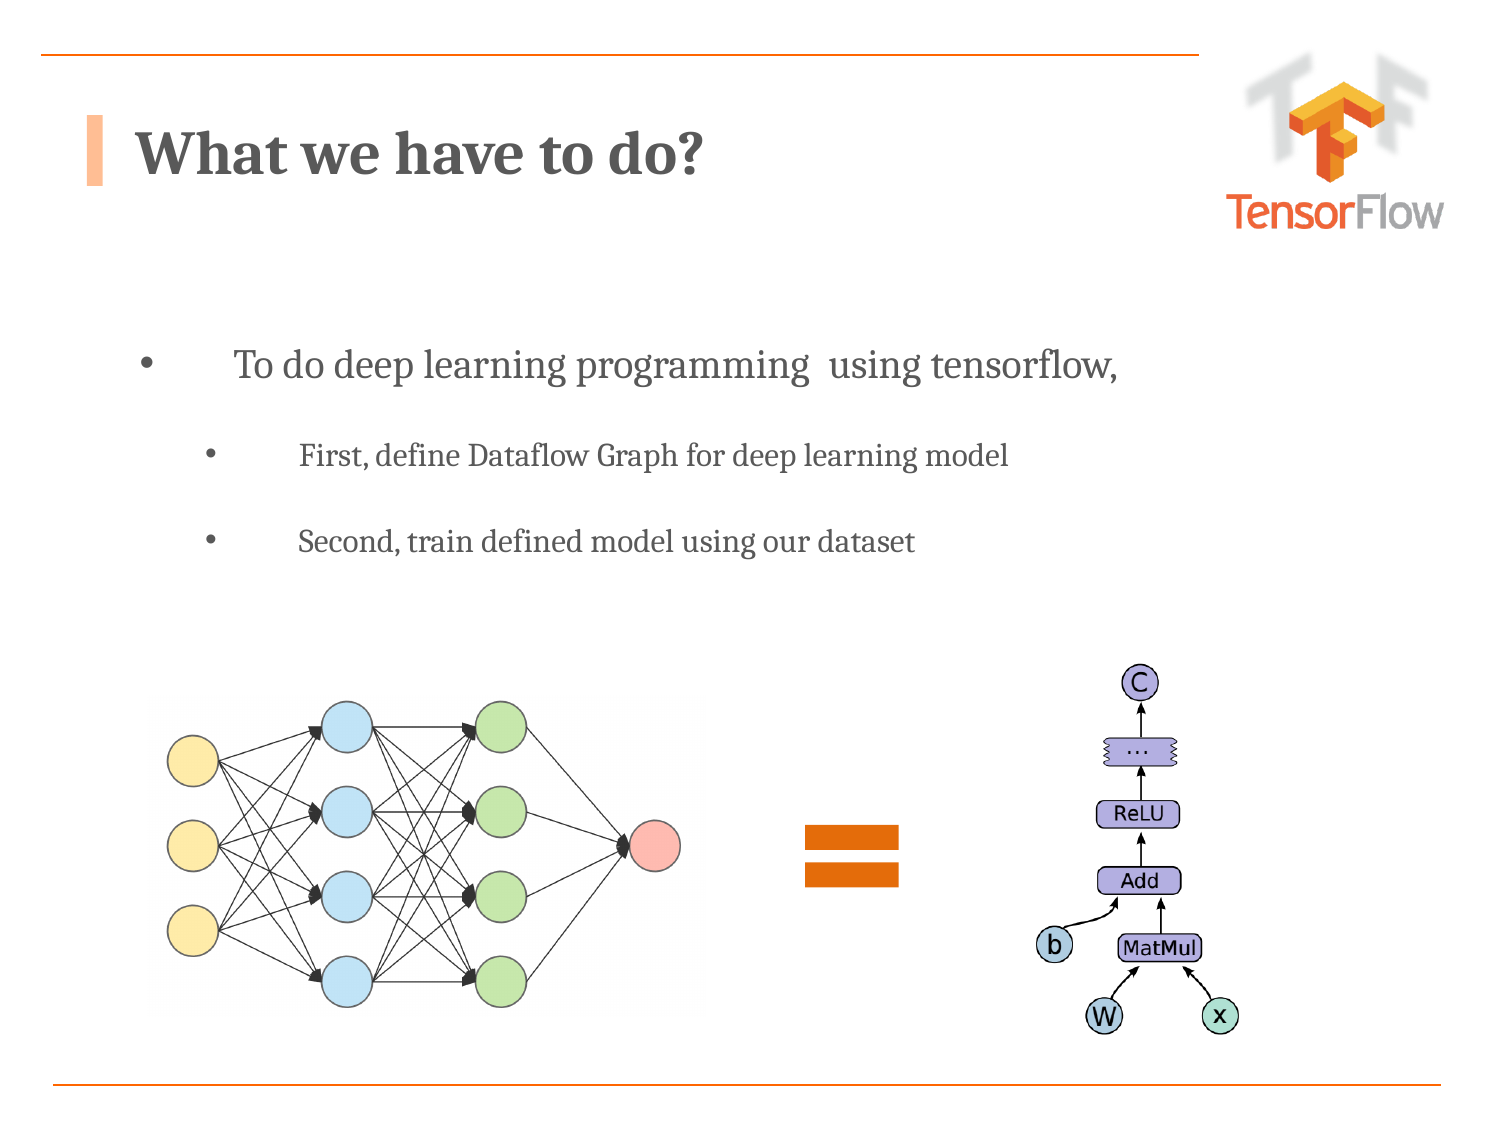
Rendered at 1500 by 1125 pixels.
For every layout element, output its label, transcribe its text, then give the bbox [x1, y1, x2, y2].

picture [1222, 44, 1448, 233]
list To do deep learning programming using tensorflow, First, define Dataflow Graph for deep learning model Second, train defined model using our dataset [58, 278, 1442, 1035]
picture [919, 647, 1344, 1059]
picture [147, 695, 706, 1018]
text_box What we have to do? [120, 56, 1471, 244]
text_box [803, 823, 901, 852]
text_box [85, 113, 105, 188]
text_box [803, 860, 901, 890]
